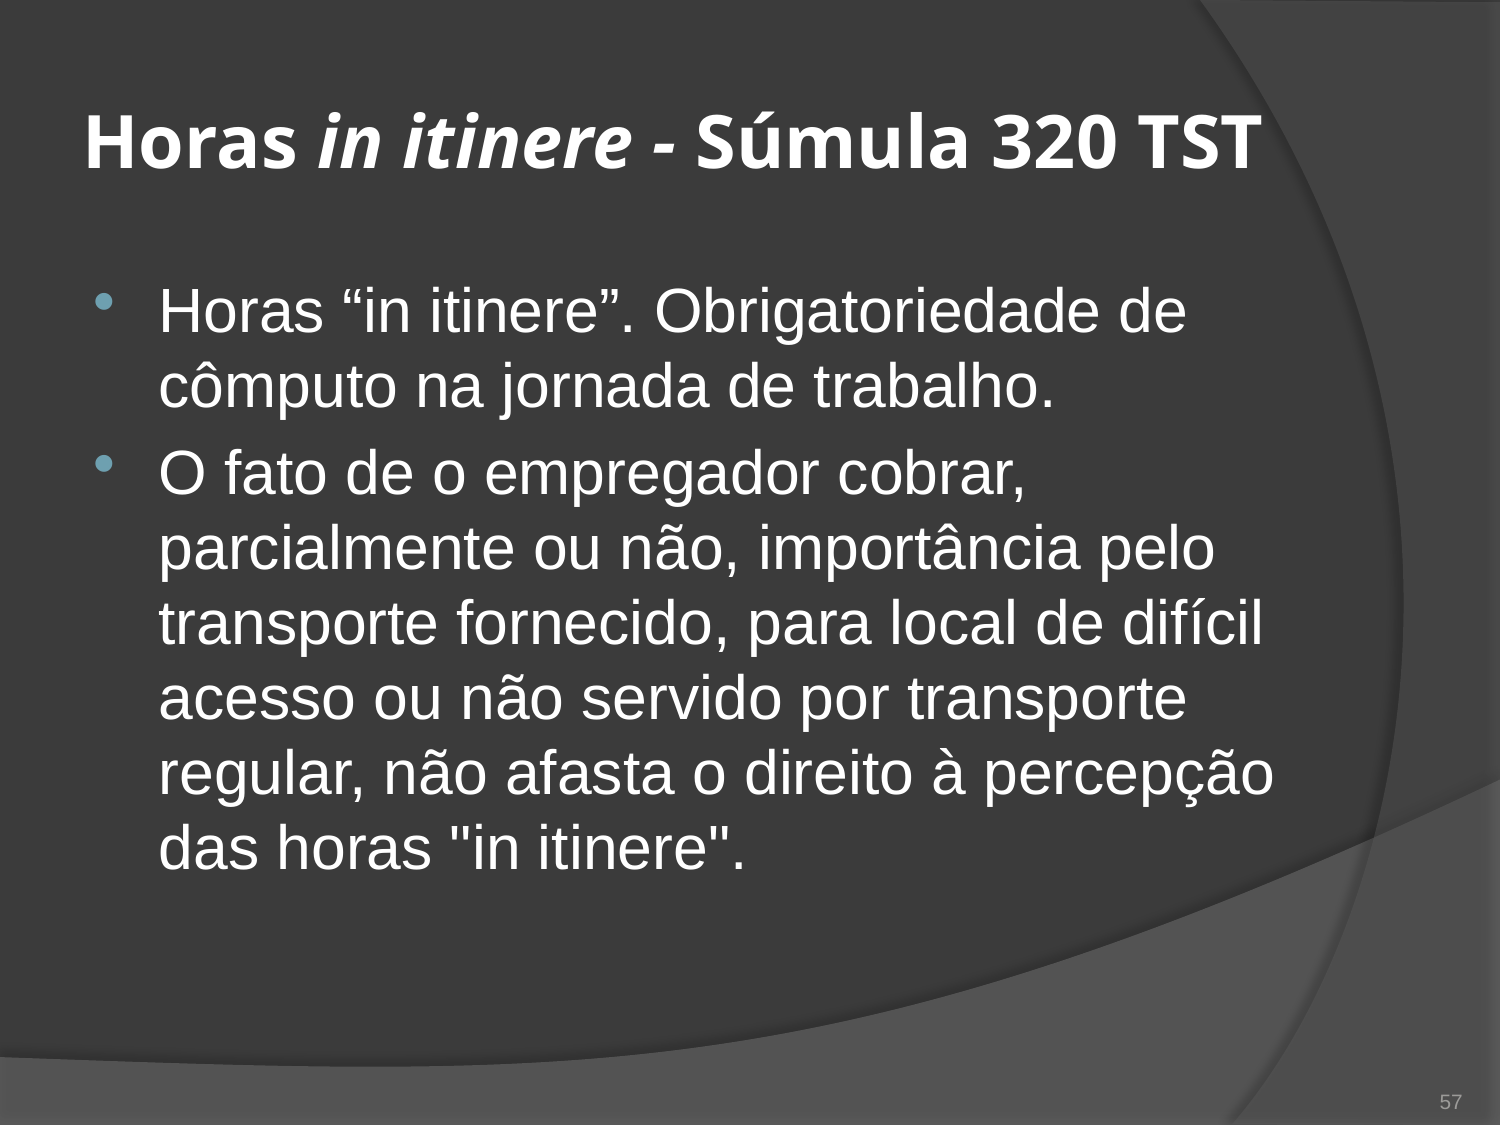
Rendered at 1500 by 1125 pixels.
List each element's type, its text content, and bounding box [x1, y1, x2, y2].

slide_number 57 [1337, 1053, 1463, 1114]
list Horas “in itinere”. Obrigatoriedade de cômputo na jornada de trabalho. O fato de o empregador cobrar, parcialmente ou não, importância pelo transporte fornecido, para local de difícil acesso ou não servido por transporte regular, não afasta o direito à percepção das horas "in itinere". [75, 262, 1300, 1005]
title Horas in itinere - Súmula 320 TST [75, 45, 1300, 233]
